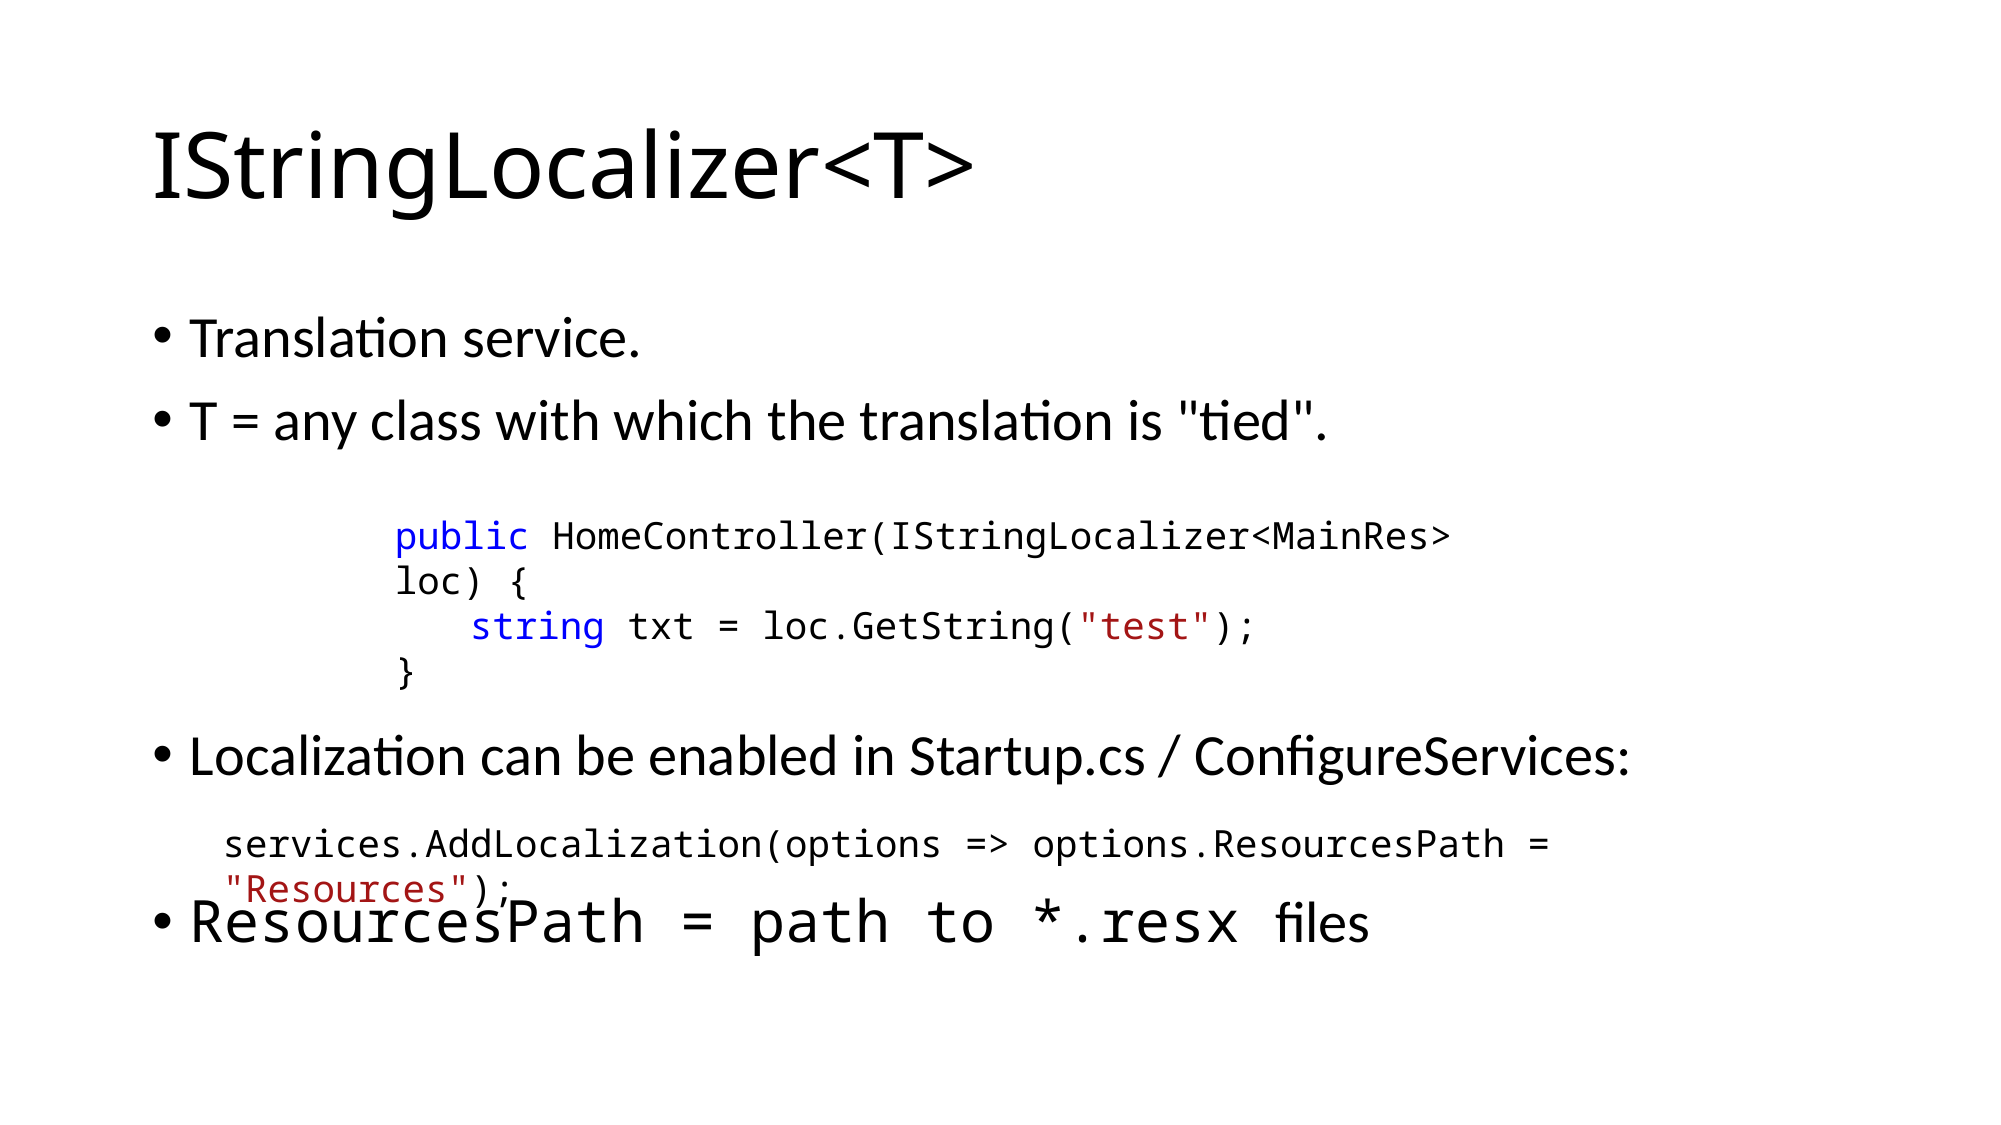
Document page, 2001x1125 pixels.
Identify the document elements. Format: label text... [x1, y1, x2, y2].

text_box public HomeController(IStringLocalizer<MainRes> loc) { string txt = loc.GetString("test"); } [380, 504, 1527, 700]
text_box services.AddLocalization(options => options.ResourcesPath = "Resources"); [207, 812, 1793, 918]
list Translation service. T = any class with which the translation is "tied". Localization can be enabled in Startup.cs / ConfigureServices: ResourcesPath = path to *.resx files [137, 299, 1863, 1014]
title IStringLocalizer<T> [137, 59, 1863, 278]
